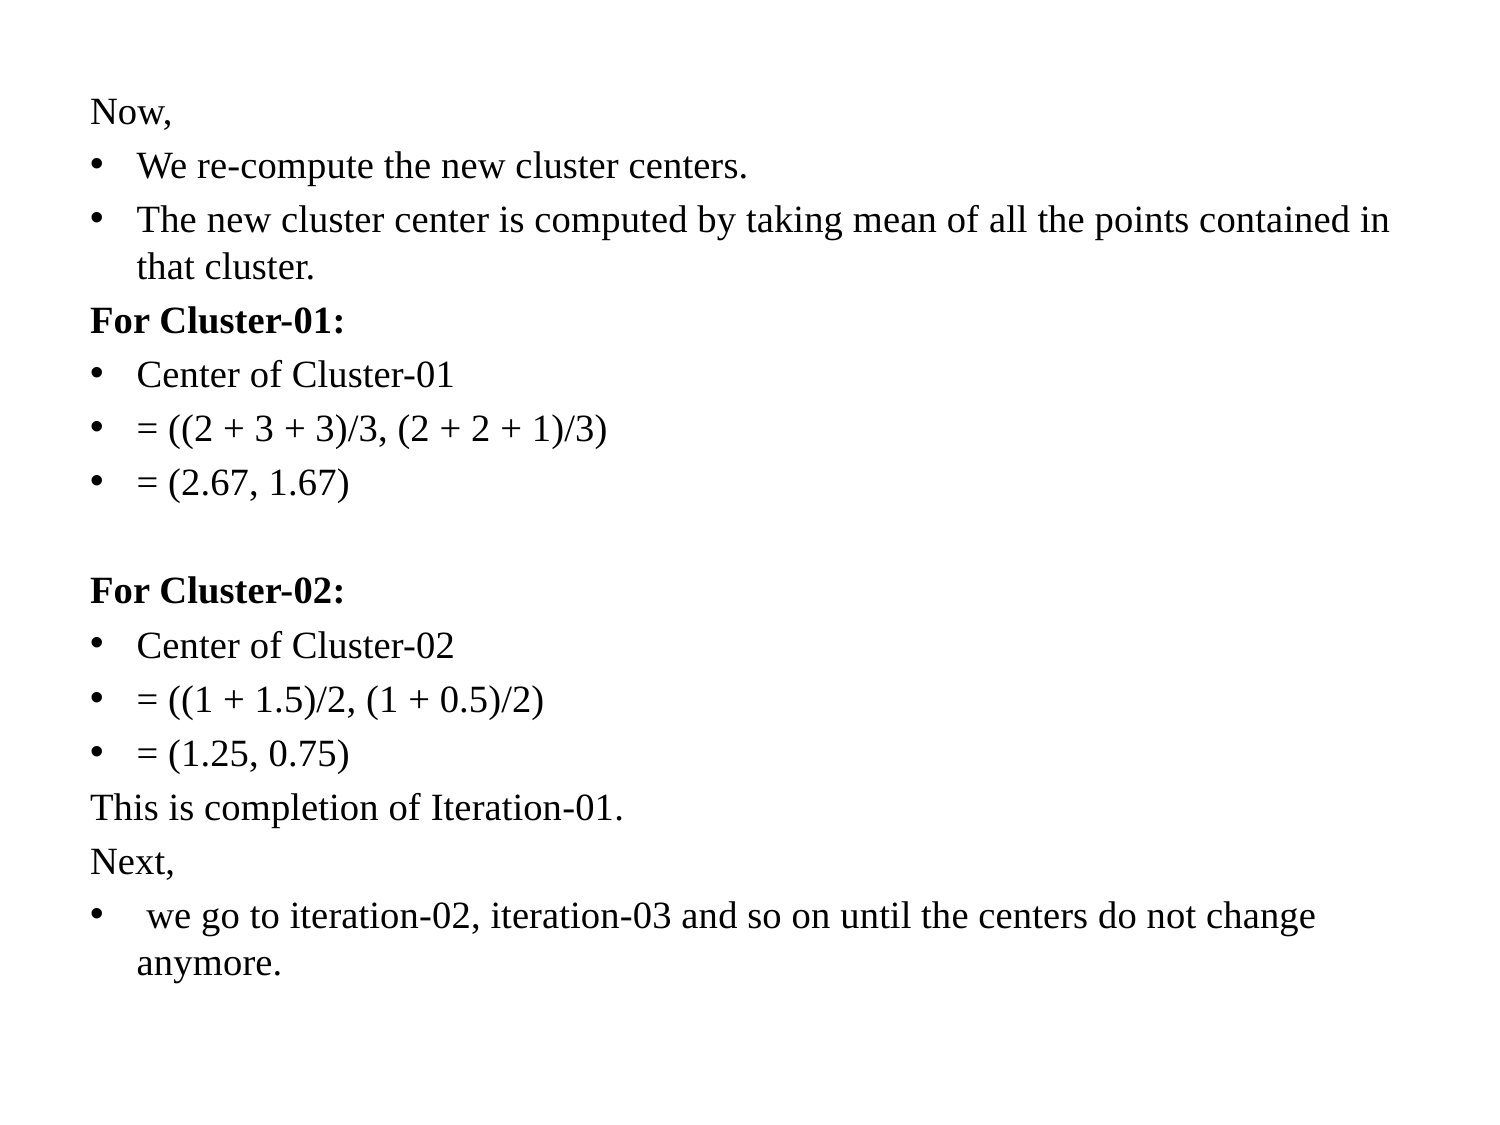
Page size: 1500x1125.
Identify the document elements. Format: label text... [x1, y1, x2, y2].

list Now, We re-compute the new cluster centers. The new cluster center is computed by taking mean of all the points contained in that cluster. For Cluster-01: Center of Cluster-01 = ((2 + 3 + 3)/3, (2 + 2 + 1)/3) = (2.67, 1.67) For Cluster-02: Center of Cluster-02 = ((1 + 1.5)/2, (1 + 0.5)/2) = (1.25, 0.75) This is completion of Iteration-01. Next, we go to iteration-02, iteration-03 and so on until the centers do not change anymore. [75, 78, 1425, 1005]
